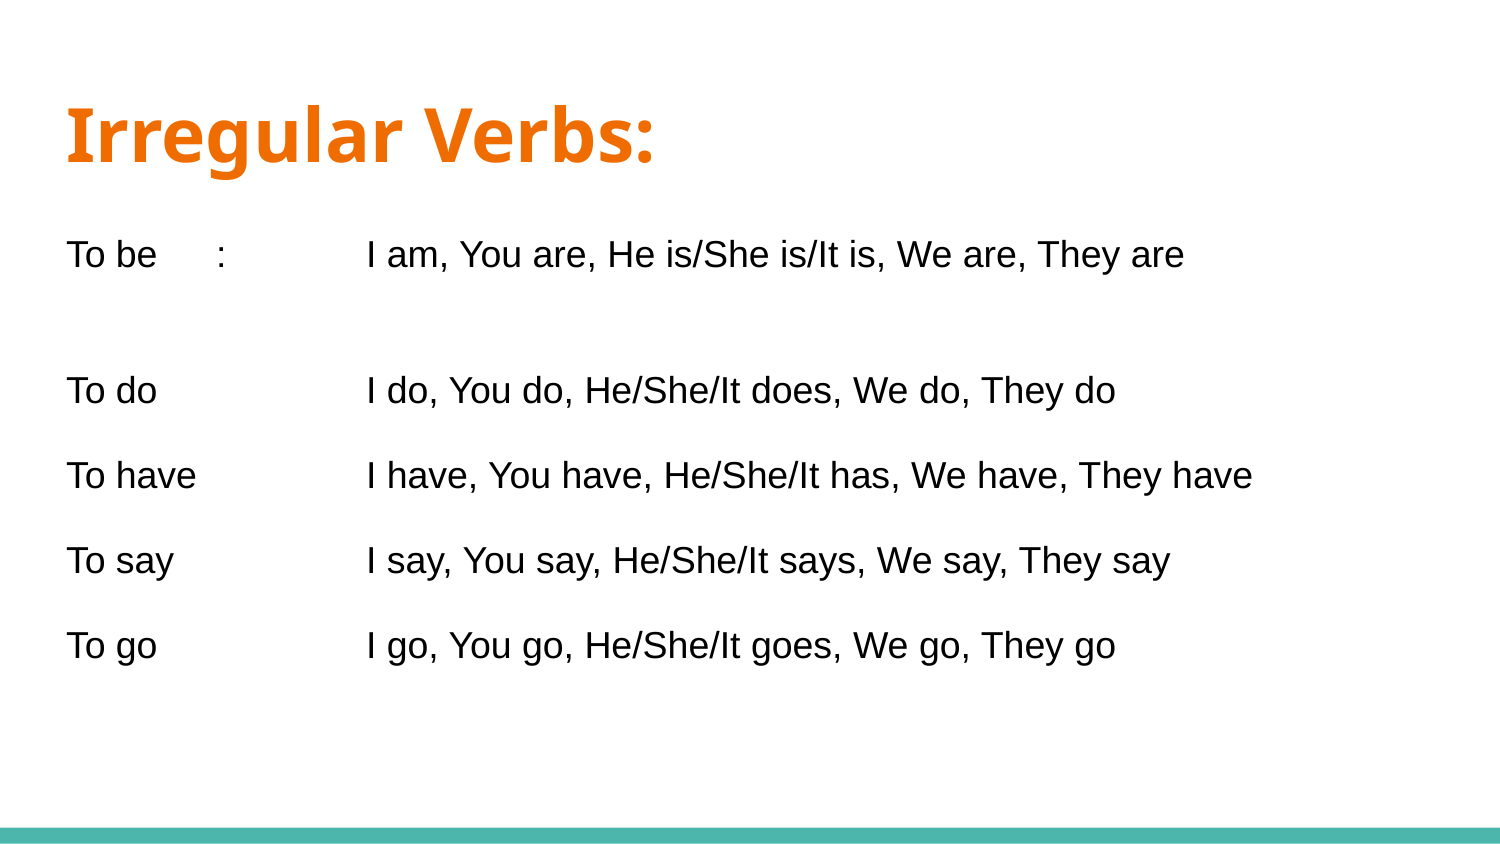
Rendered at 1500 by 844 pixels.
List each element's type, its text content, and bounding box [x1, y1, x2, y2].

list To be : I am, You are, He is/She is/It is, We are, They are To do I do, You do, He/She/It does, We do, They do To have I have, You have, He/She/It has, We have, They have To say I say, You say, He/She/It says, We say, They say To go I go, You go, He/She/It goes, We go, They go [51, 207, 1449, 750]
title Irregular Verbs: [51, 72, 1449, 189]
